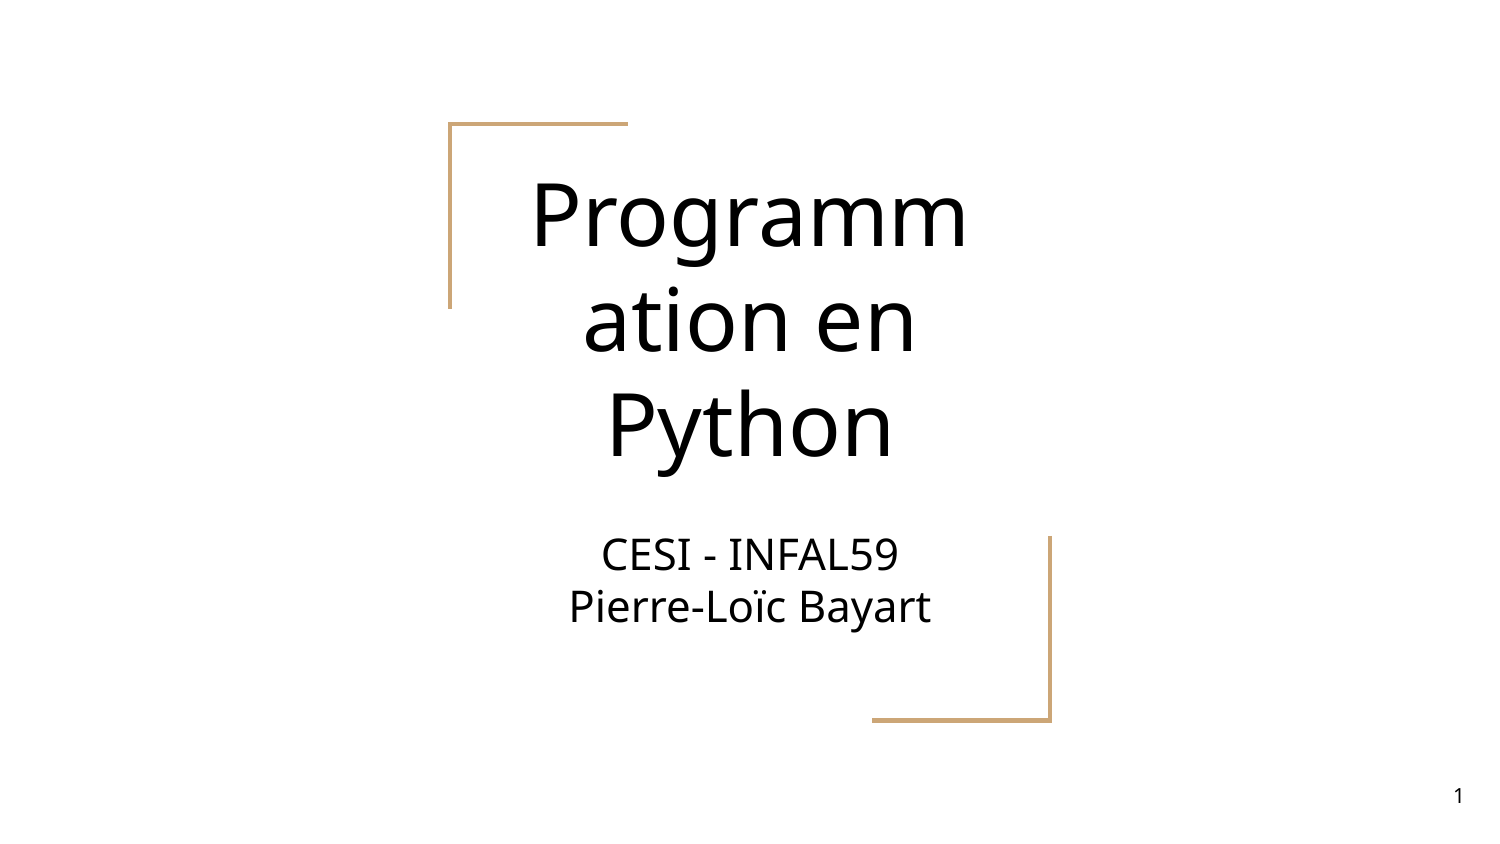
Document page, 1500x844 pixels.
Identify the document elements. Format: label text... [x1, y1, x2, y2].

subtitle CESI - INFAL59 Pierre-Loïc Bayart [499, 511, 1001, 627]
slide_number ‹#› [1389, 764, 1480, 830]
title Programmation en Python [499, 236, 1001, 490]
